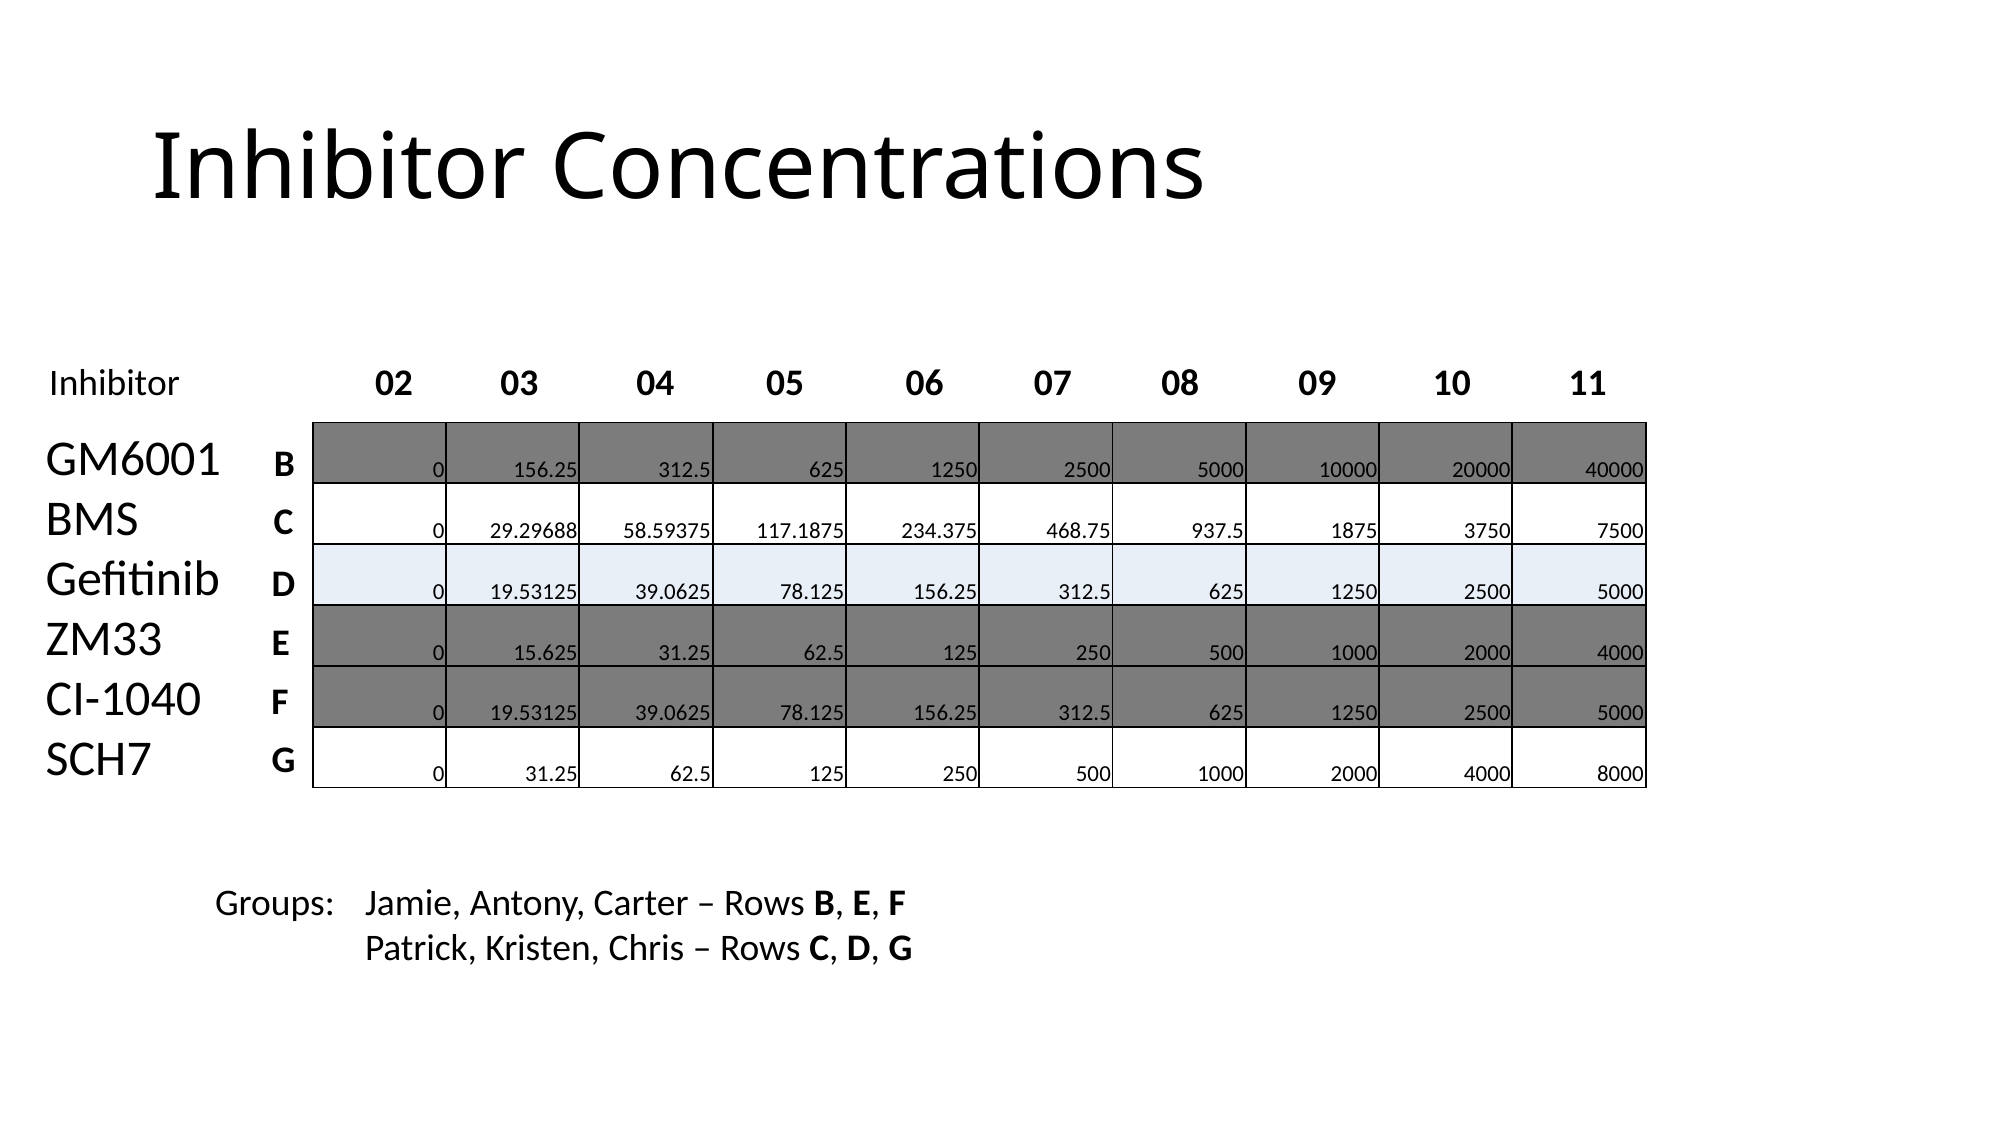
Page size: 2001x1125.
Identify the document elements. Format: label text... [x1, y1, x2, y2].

table_header 2500 [980, 423, 1112, 482]
table_cell 0 [314, 545, 445, 604]
table_cell 31.25 [580, 606, 712, 665]
table_cell 2500 [1380, 667, 1511, 726]
table_cell 468.75 [980, 484, 1112, 543]
table_cell 78.125 [714, 545, 845, 604]
text_box Groups: Jamie, Antony, Carter – Rows B, E, F Patrick, Kristen, Chris – Rows C, D, G [200, 870, 928, 976]
table_header 5000 [1113, 423, 1245, 482]
table_cell 62.5 [580, 728, 712, 787]
title Inhibitor Concentrations [137, 59, 1863, 278]
table_cell 3750 [1380, 484, 1511, 543]
table_header 10000 [1247, 423, 1378, 482]
table_cell 1250 [1247, 545, 1378, 604]
table_cell 7500 [1513, 484, 1645, 543]
table_cell 625 [1113, 545, 1245, 604]
text_box 04 [621, 350, 690, 411]
table_header 1250 [847, 423, 978, 482]
table_cell 2500 [1380, 545, 1511, 604]
table_cell 0 [314, 667, 445, 726]
table_cell 0 [314, 484, 445, 543]
text_box GM6001 BMS Gefitinib ZM33 CI-1040 SCH7 [30, 417, 236, 793]
table_cell 31.25 [447, 728, 578, 787]
table_cell 1000 [1247, 606, 1378, 665]
table_cell 2000 [1247, 728, 1378, 787]
table_cell 500 [1113, 606, 1245, 665]
table_cell 58.59375 [580, 484, 712, 543]
table_cell 19.53125 [447, 545, 578, 604]
text_box 10 [1418, 350, 1486, 411]
text_box F [256, 669, 304, 728]
table_cell 1250 [1247, 667, 1378, 726]
text_box 06 [890, 350, 959, 411]
text_box 08 [1146, 350, 1215, 411]
text_box G [256, 728, 311, 788]
text_box E [256, 610, 305, 670]
table_cell 500 [980, 728, 1112, 787]
table_cell 15.625 [447, 606, 578, 665]
table_header 20000 [1380, 423, 1511, 482]
table_cell 19.53125 [447, 667, 578, 726]
text_box 07 [1019, 350, 1087, 411]
table_header 0 [314, 423, 445, 482]
table_cell 156.25 [847, 545, 978, 604]
table_cell 250 [847, 728, 978, 787]
table_cell 4000 [1380, 728, 1511, 787]
text_box B [258, 431, 310, 492]
table_cell 937.5 [1113, 484, 1245, 543]
table_cell 2000 [1380, 606, 1511, 665]
table_cell 39.0625 [580, 667, 712, 726]
table_cell 29.29688 [447, 484, 578, 543]
table_header 40000 [1513, 423, 1645, 482]
text_box D [256, 552, 311, 612]
table_cell 312.5 [980, 667, 1112, 726]
table_cell 78.125 [714, 667, 845, 726]
table_cell 5000 [1513, 667, 1645, 726]
text_box 02 [360, 350, 428, 411]
table_cell 125 [847, 606, 978, 665]
table_cell 125 [714, 728, 845, 787]
text_box Inhibitor [34, 350, 195, 411]
table_cell 39.0625 [580, 545, 712, 604]
table_header 625 [714, 423, 845, 482]
text_box C [258, 489, 309, 550]
table_cell 62.5 [714, 606, 845, 665]
table_cell 117.1875 [714, 484, 845, 543]
table_cell 8000 [1513, 728, 1645, 787]
table_header 156.25 [447, 423, 578, 482]
table_cell 312.5 [980, 545, 1112, 604]
text_box 03 [485, 350, 554, 411]
table_cell 4000 [1513, 606, 1645, 665]
table_cell 156.25 [847, 667, 978, 726]
table_cell 5000 [1513, 545, 1645, 604]
table_cell 1000 [1113, 728, 1245, 787]
table_cell 625 [1113, 667, 1245, 726]
text_box 09 [1283, 350, 1352, 411]
table_cell 0 [314, 728, 445, 787]
table_header 312.5 [580, 423, 712, 482]
text_box 11 [1553, 350, 1622, 411]
text_box 05 [751, 350, 820, 411]
table_cell 234.375 [847, 484, 978, 543]
table_cell 1875 [1247, 484, 1378, 543]
table_cell 0 [314, 606, 445, 665]
table_cell 250 [980, 606, 1112, 665]
